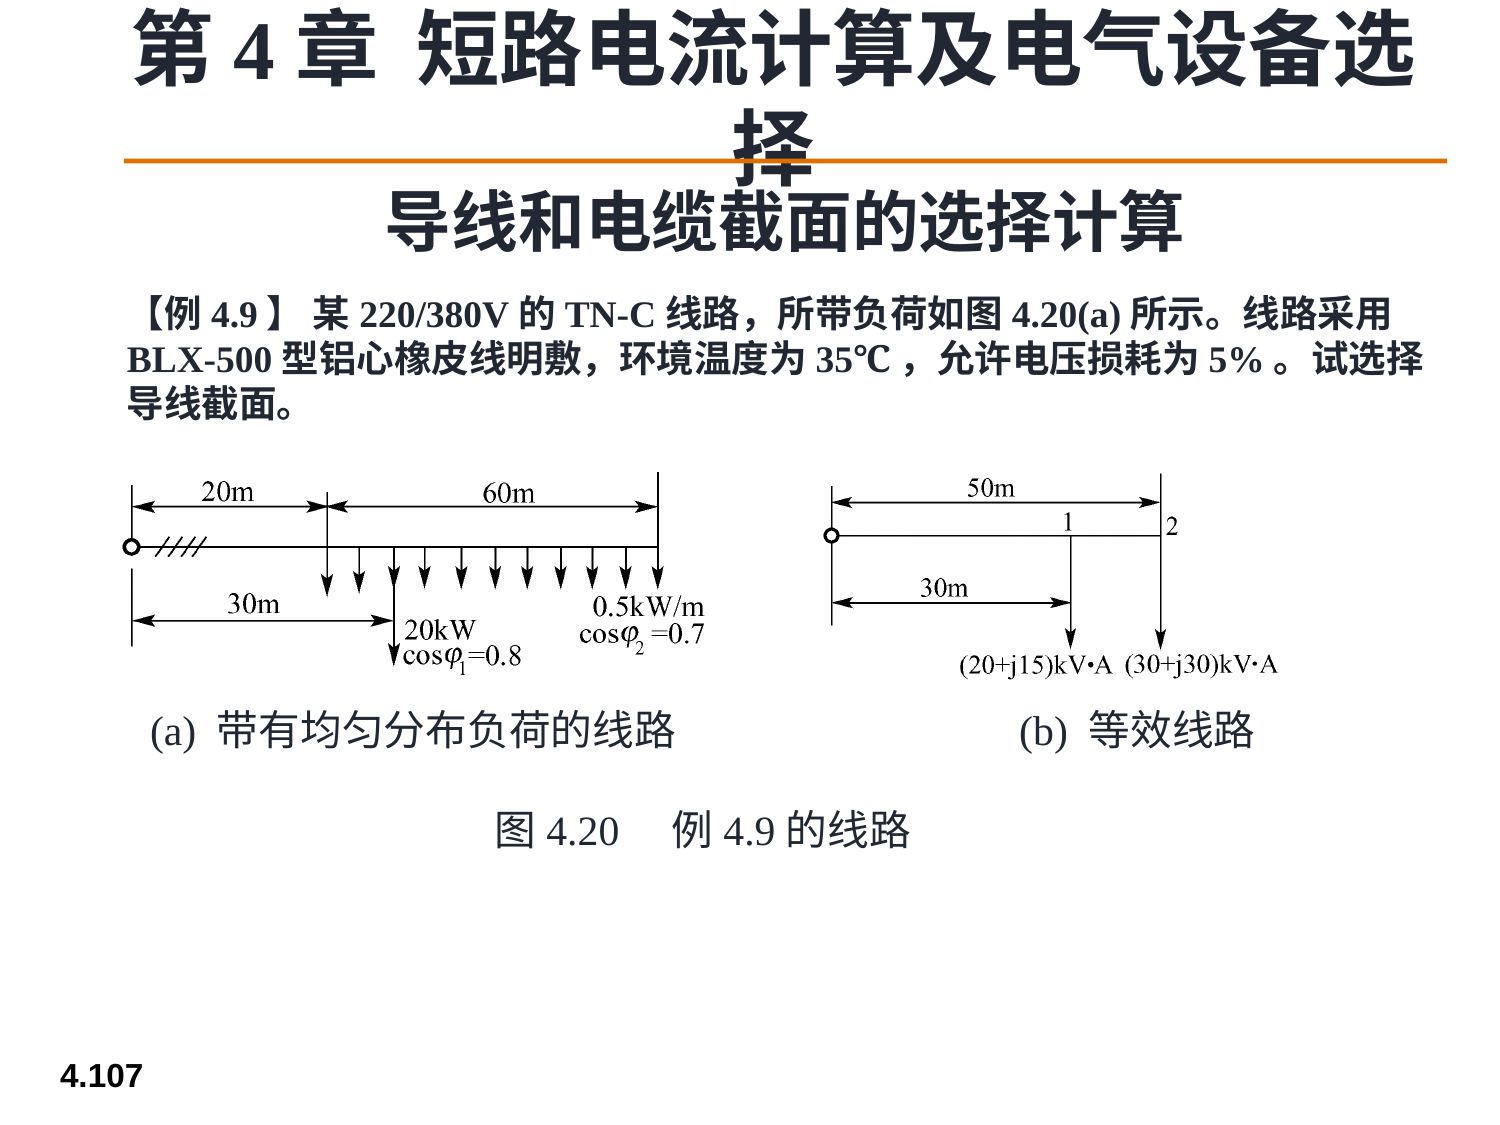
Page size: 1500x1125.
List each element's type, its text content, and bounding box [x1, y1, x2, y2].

picture [808, 467, 1377, 685]
picture [100, 467, 727, 680]
text_box (a) 带有均匀分布负荷的线路 (b) 等效线路 图4.20 例4.9的线路 [76, 691, 1329, 964]
text_box 【例4.9】 某220/380V的TN-C线路，所带负荷如图4.20(a)所示。线路采用BLX-500型铝心橡皮线明敷，环境温度为35℃，允许电压损耗为5%。试选择导线截面。 [112, 282, 1447, 432]
text_box 导线和电缆截面的选择计算 [123, 172, 1447, 267]
